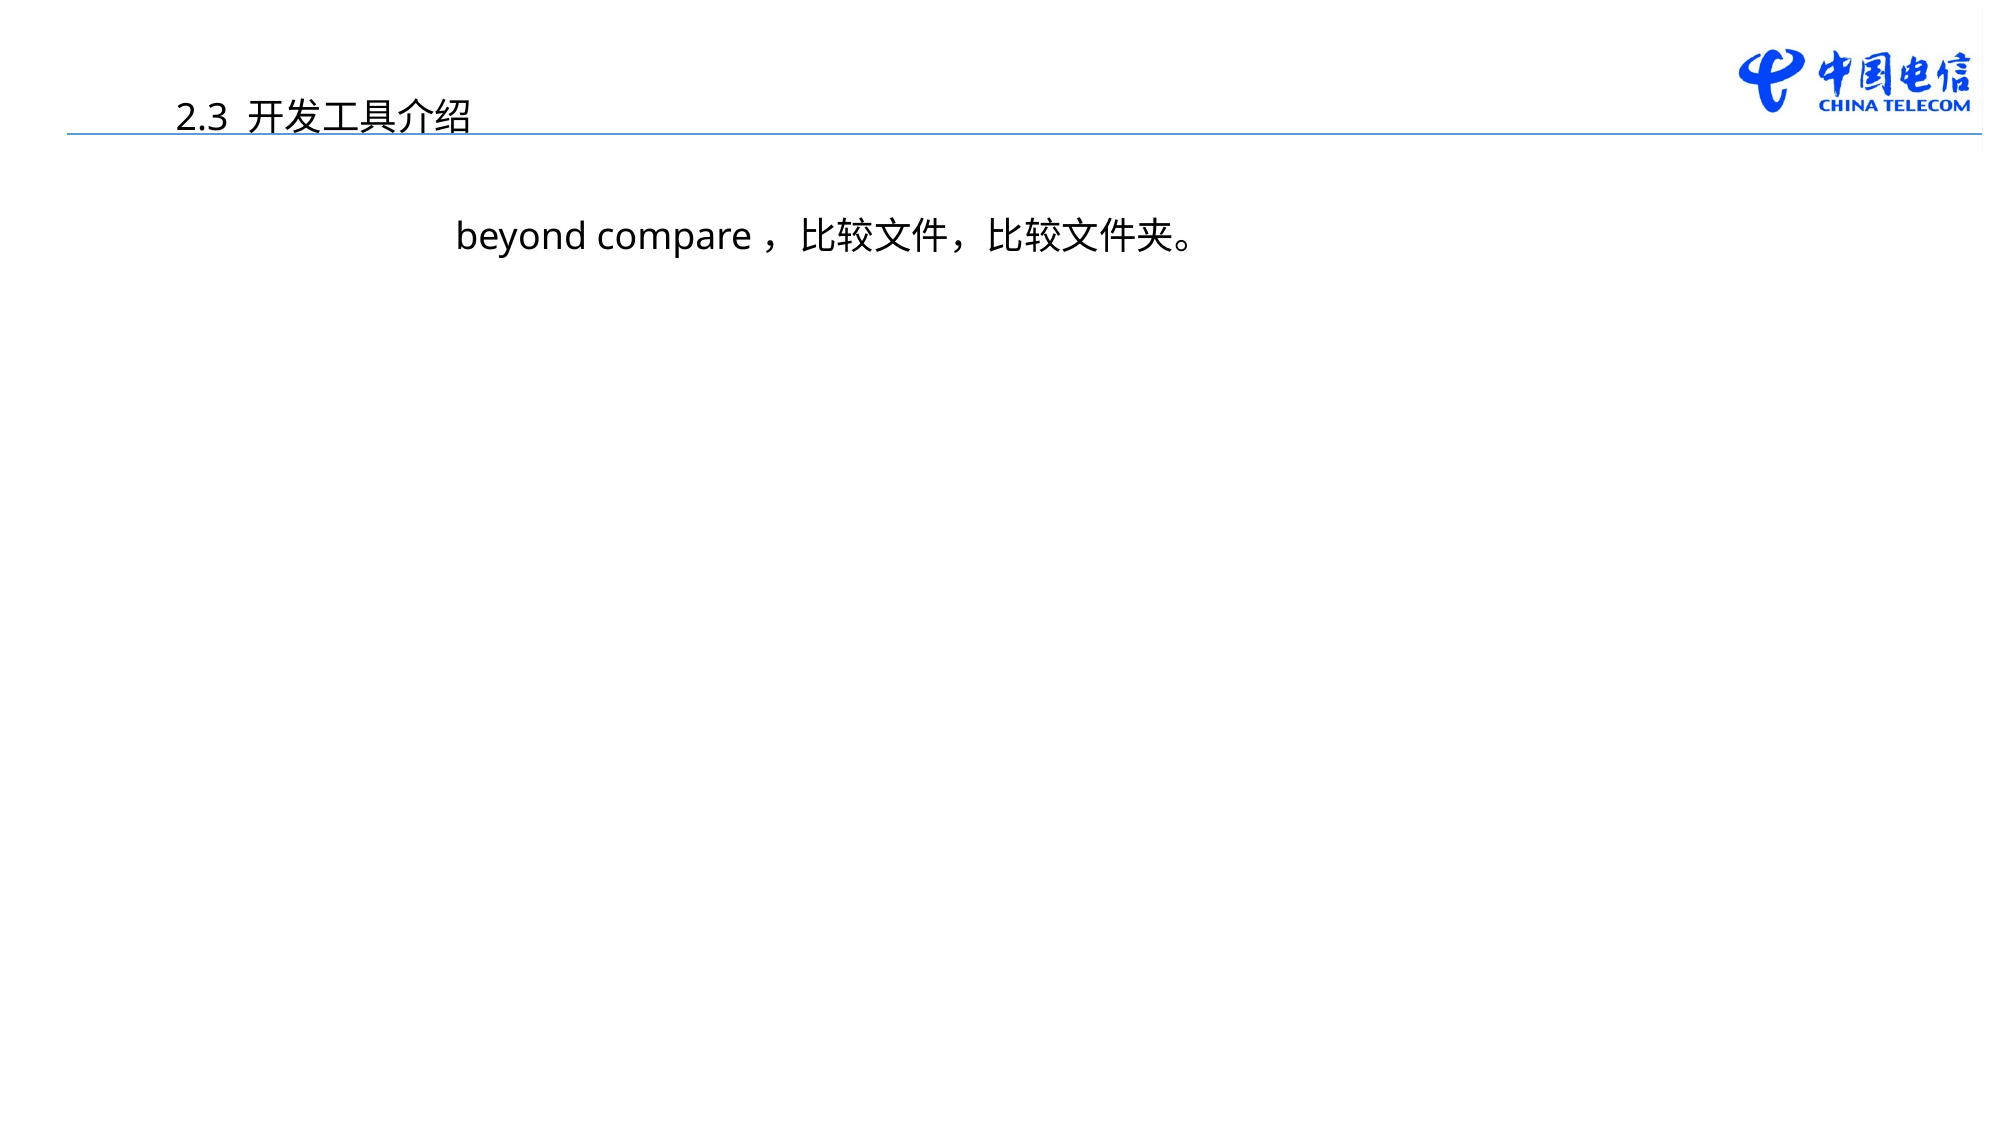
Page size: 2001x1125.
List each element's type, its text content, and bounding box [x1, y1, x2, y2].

text_box beyond compare，比较文件，比较文件夹。 [440, 204, 1330, 265]
text_box 2.3 开发工具介绍 [160, 85, 694, 145]
picture [1729, 7, 1983, 151]
